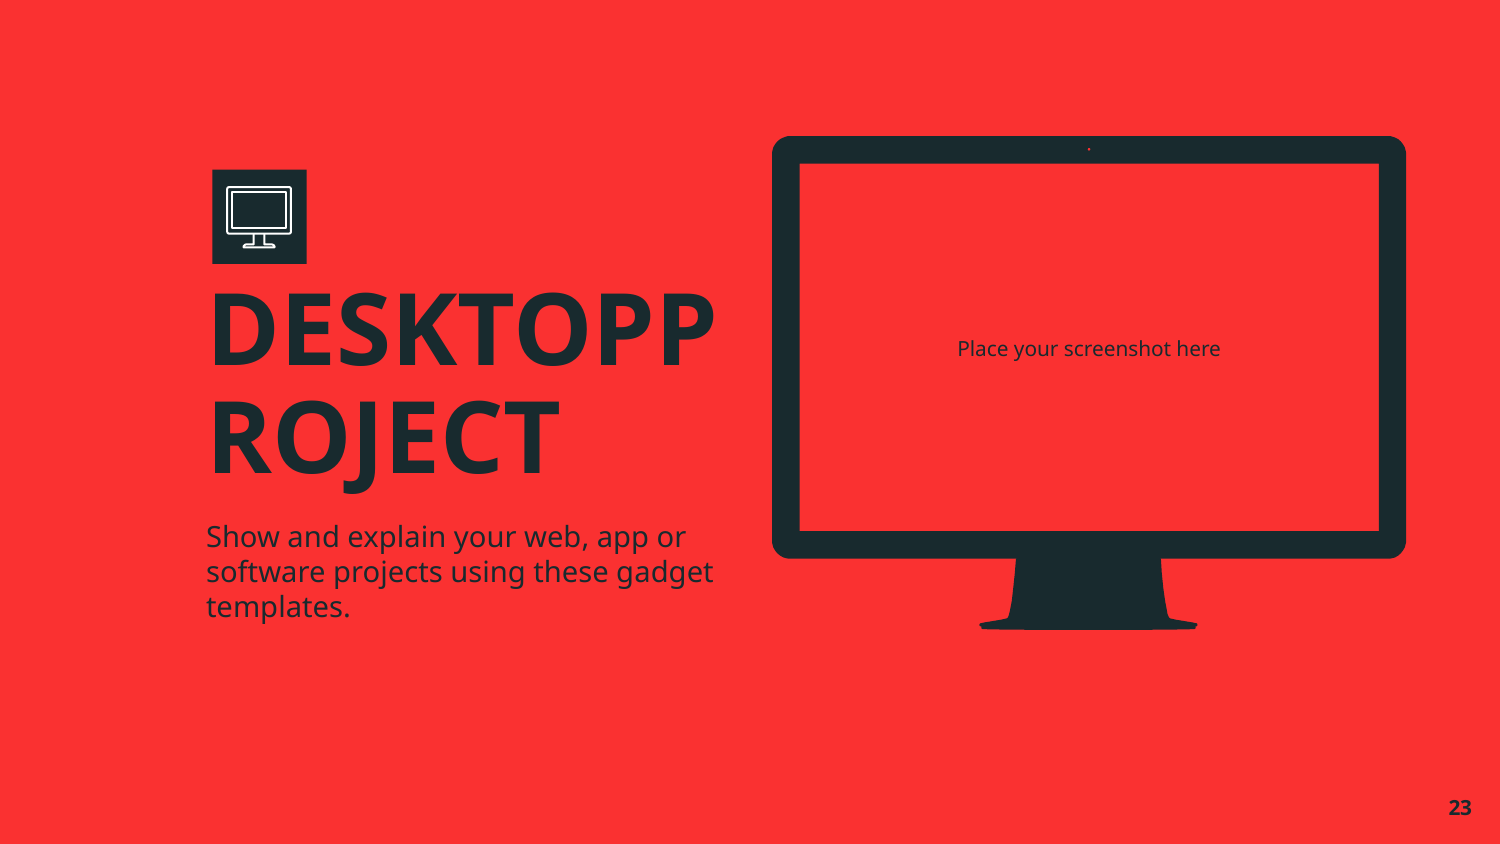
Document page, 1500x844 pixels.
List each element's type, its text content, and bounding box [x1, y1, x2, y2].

title DESKTOPPROJECT [190, 263, 757, 580]
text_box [226, 186, 292, 248]
slide_number ‹#› [1397, 779, 1487, 844]
list Show and explain your web, app or software projects using these gadget templates. [190, 580, 757, 771]
text_box Place your screenshot here [799, 162, 1379, 533]
text_box [772, 136, 1406, 630]
